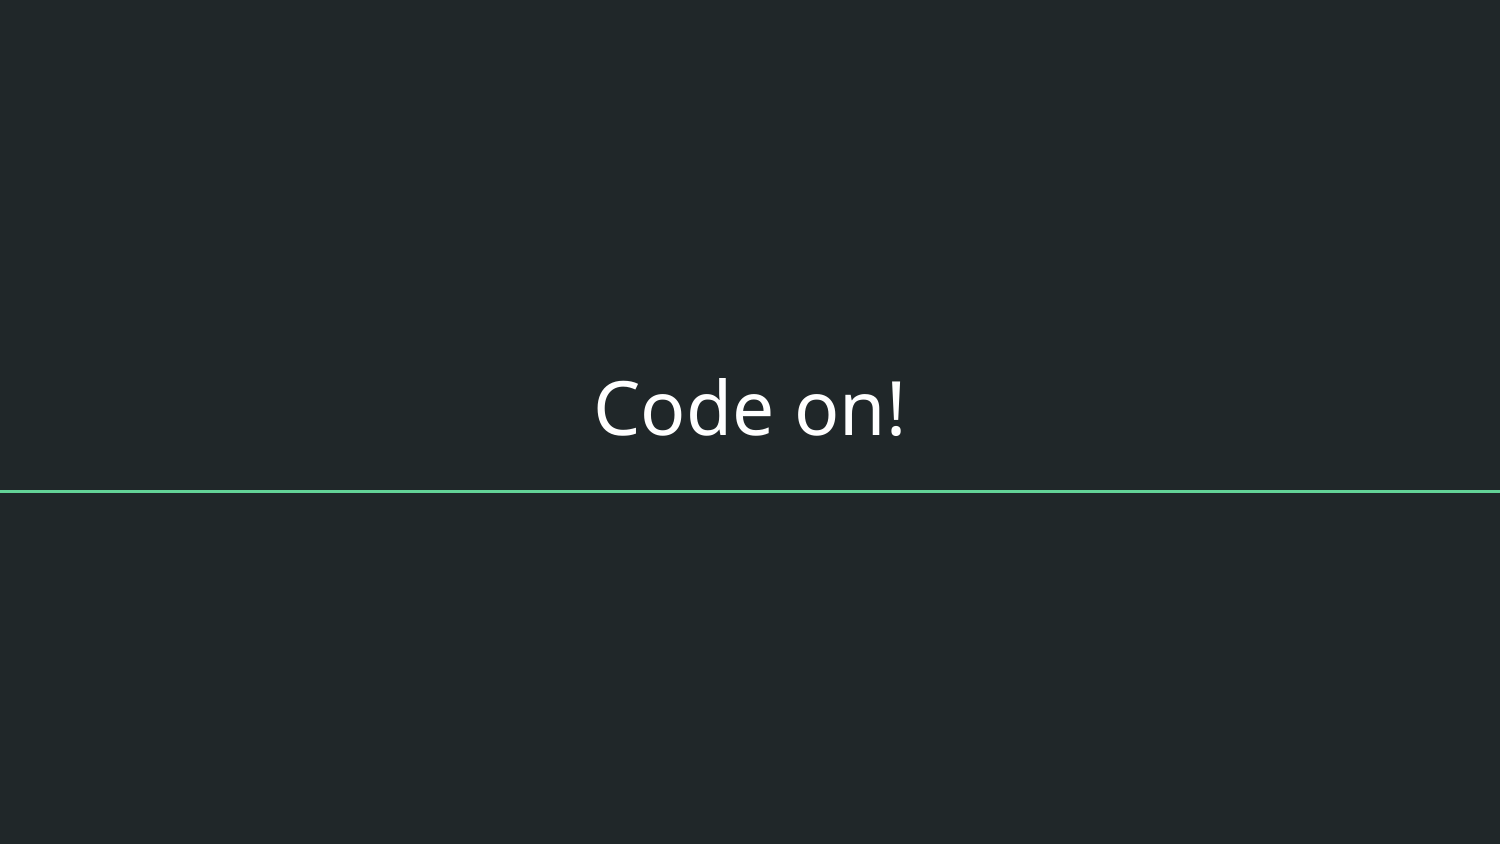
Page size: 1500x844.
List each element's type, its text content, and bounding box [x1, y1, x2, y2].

title Code on! [83, 337, 1417, 466]
